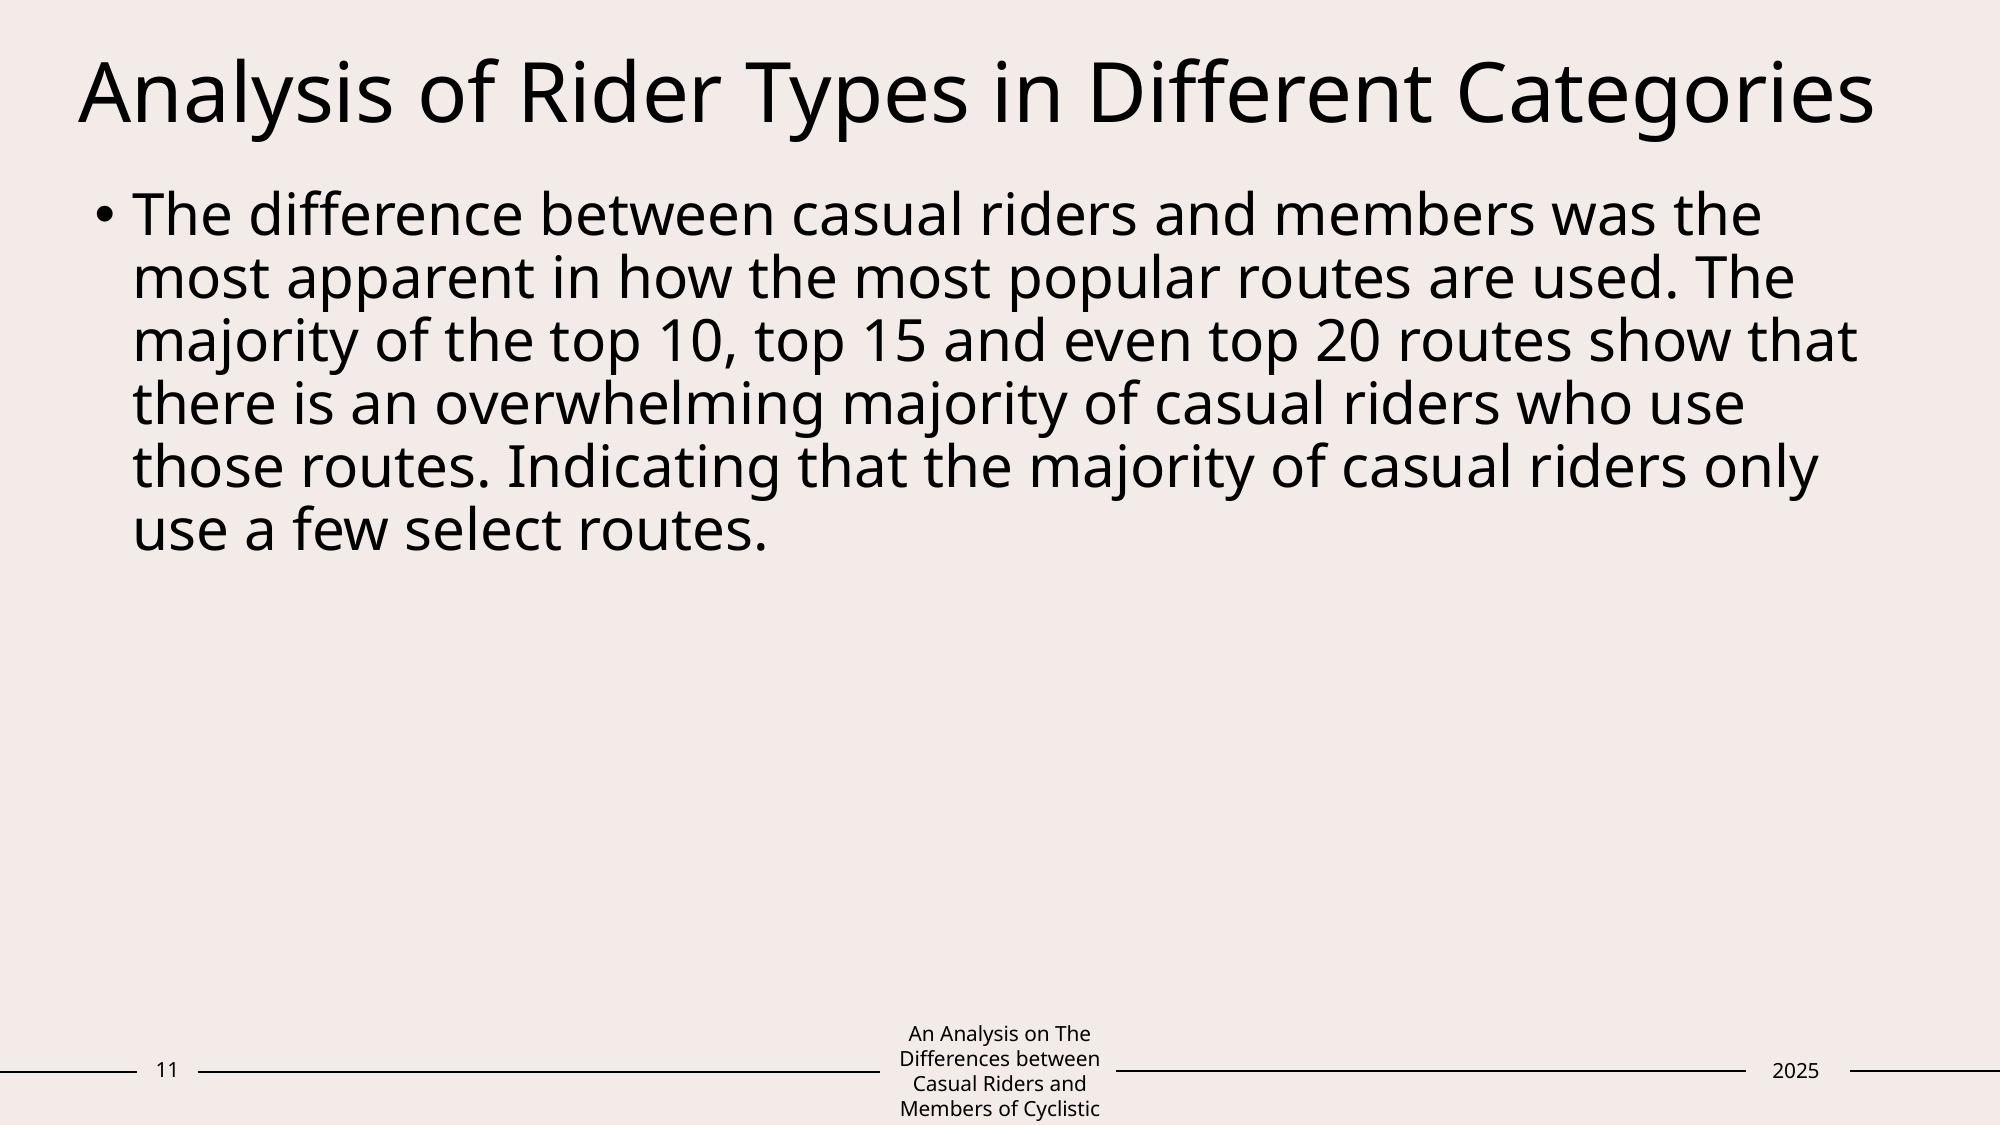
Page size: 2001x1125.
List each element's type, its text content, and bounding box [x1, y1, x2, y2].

text_box Analysis of Rider Types in Different Categories [36, 31, 1921, 198]
list The difference between casual riders and members was the most apparent in how the most popular routes are used. The majority of the top 10, top 15 and even top 20 routes show that there is an overwhelming majority of casual riders who use those routes. Indicating that the majority of casual riders only use a few select routes. [79, 198, 1884, 861]
footer An Analysis on The Differences between Casual Riders and Members of Cyclistic [879, 1050, 1120, 1091]
slide_number 11 [137, 1050, 198, 1091]
slide_number 2025 [1743, 1050, 1849, 1091]
